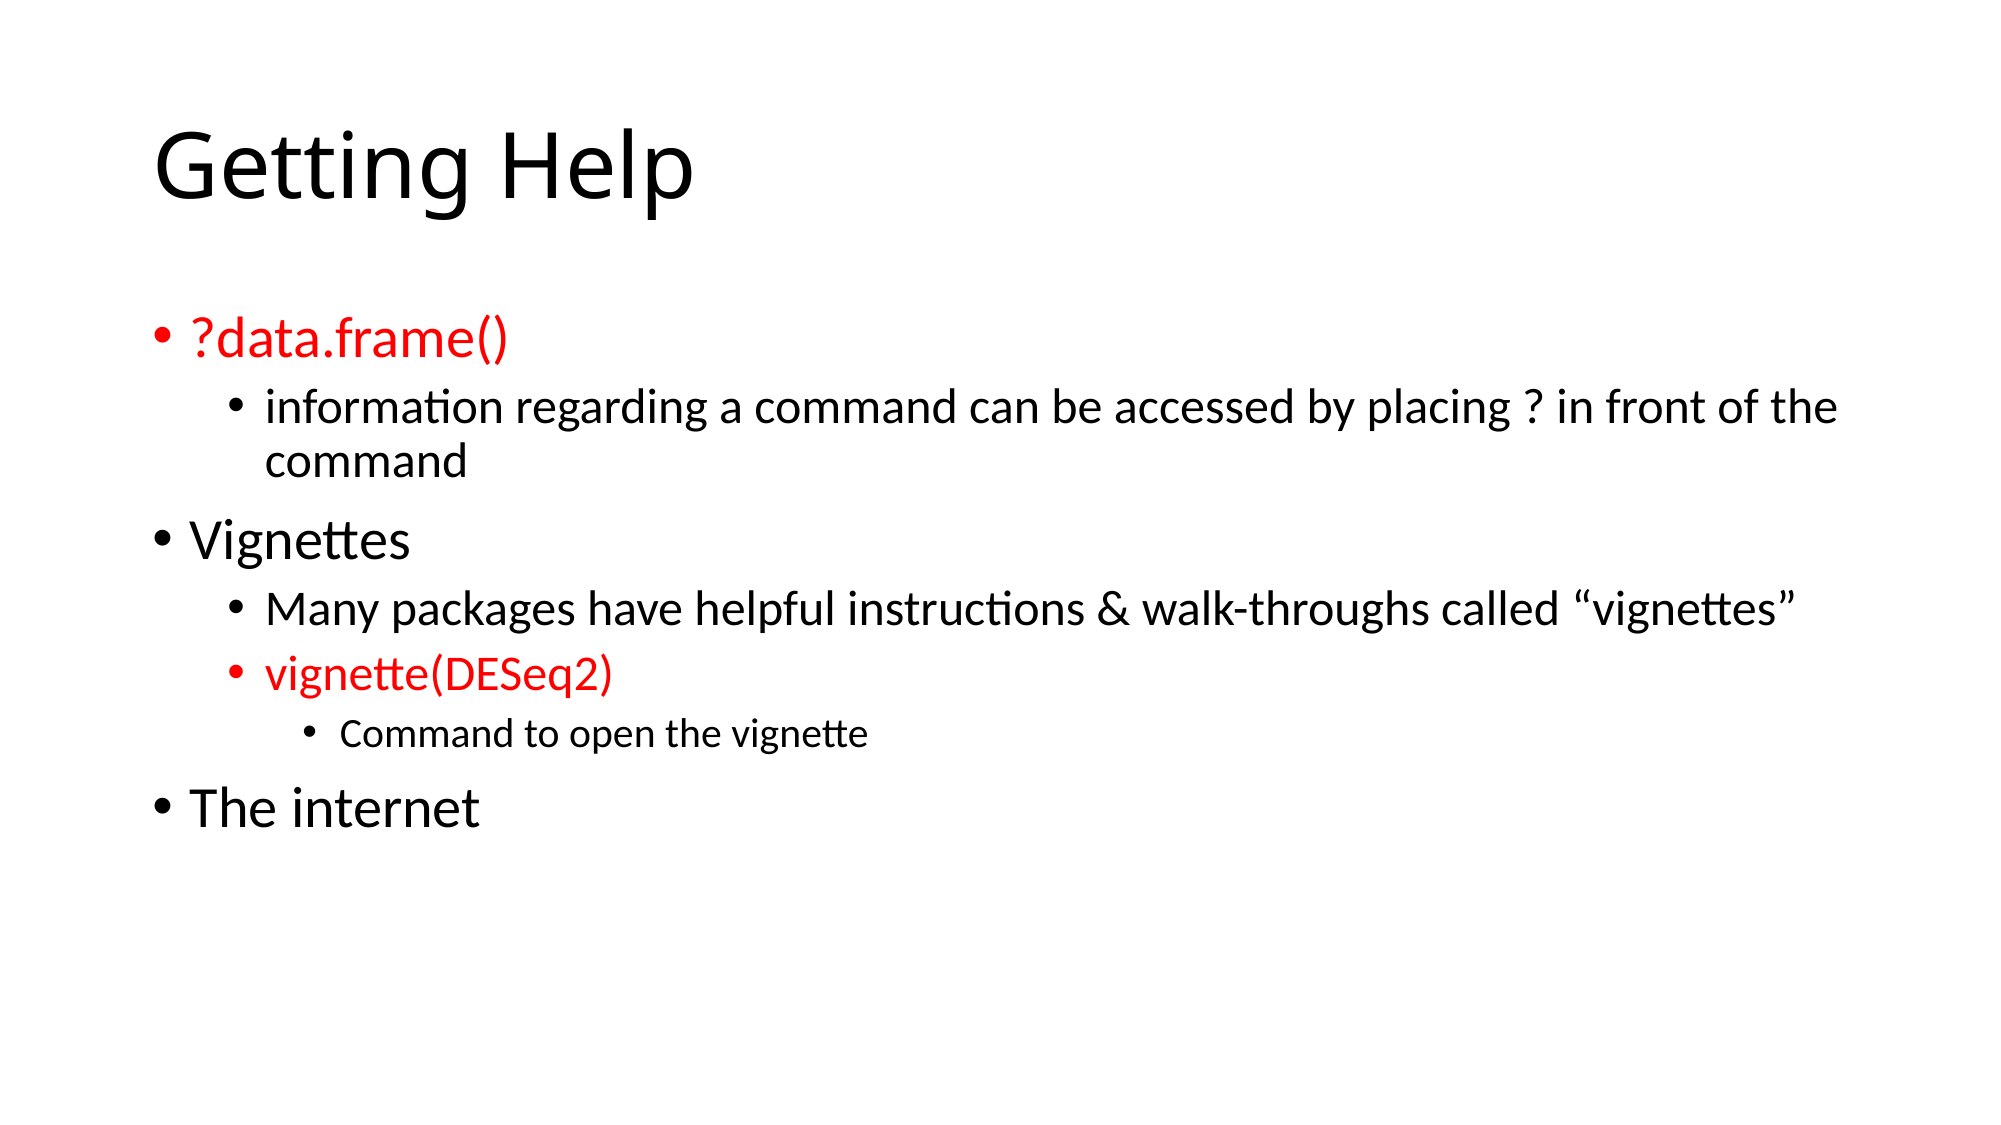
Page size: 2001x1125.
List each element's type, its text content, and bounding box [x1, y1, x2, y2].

list ?data.frame() information regarding a command can be accessed by placing ? in front of the command Vignettes Many packages have helpful instructions & walk-throughs called “vignettes” vignette(DESeq2) Command to open the vignette The internet [137, 299, 1863, 1014]
title Getting Help [137, 59, 1863, 278]
